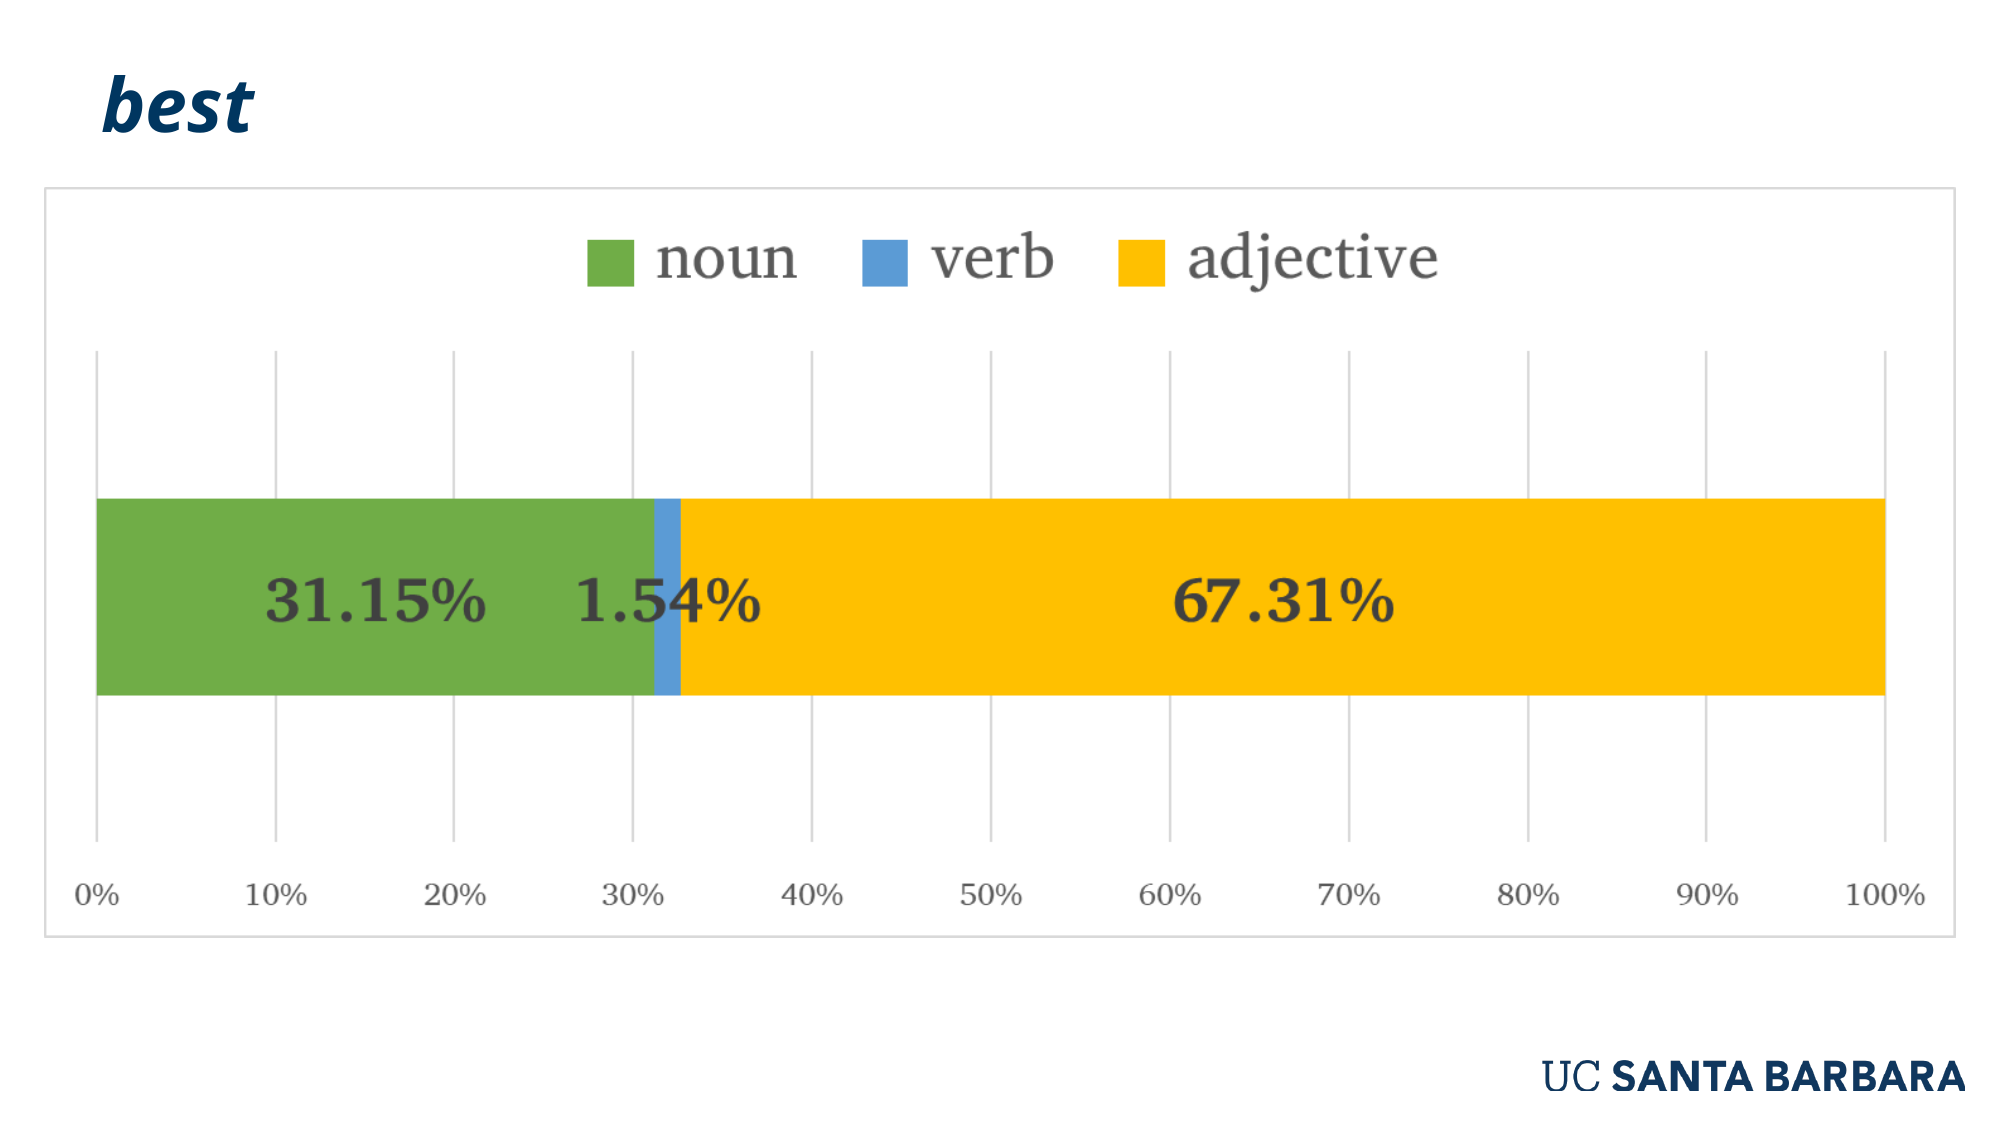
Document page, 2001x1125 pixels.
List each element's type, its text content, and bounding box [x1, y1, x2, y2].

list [44, 187, 1956, 938]
title best [86, 59, 1914, 158]
